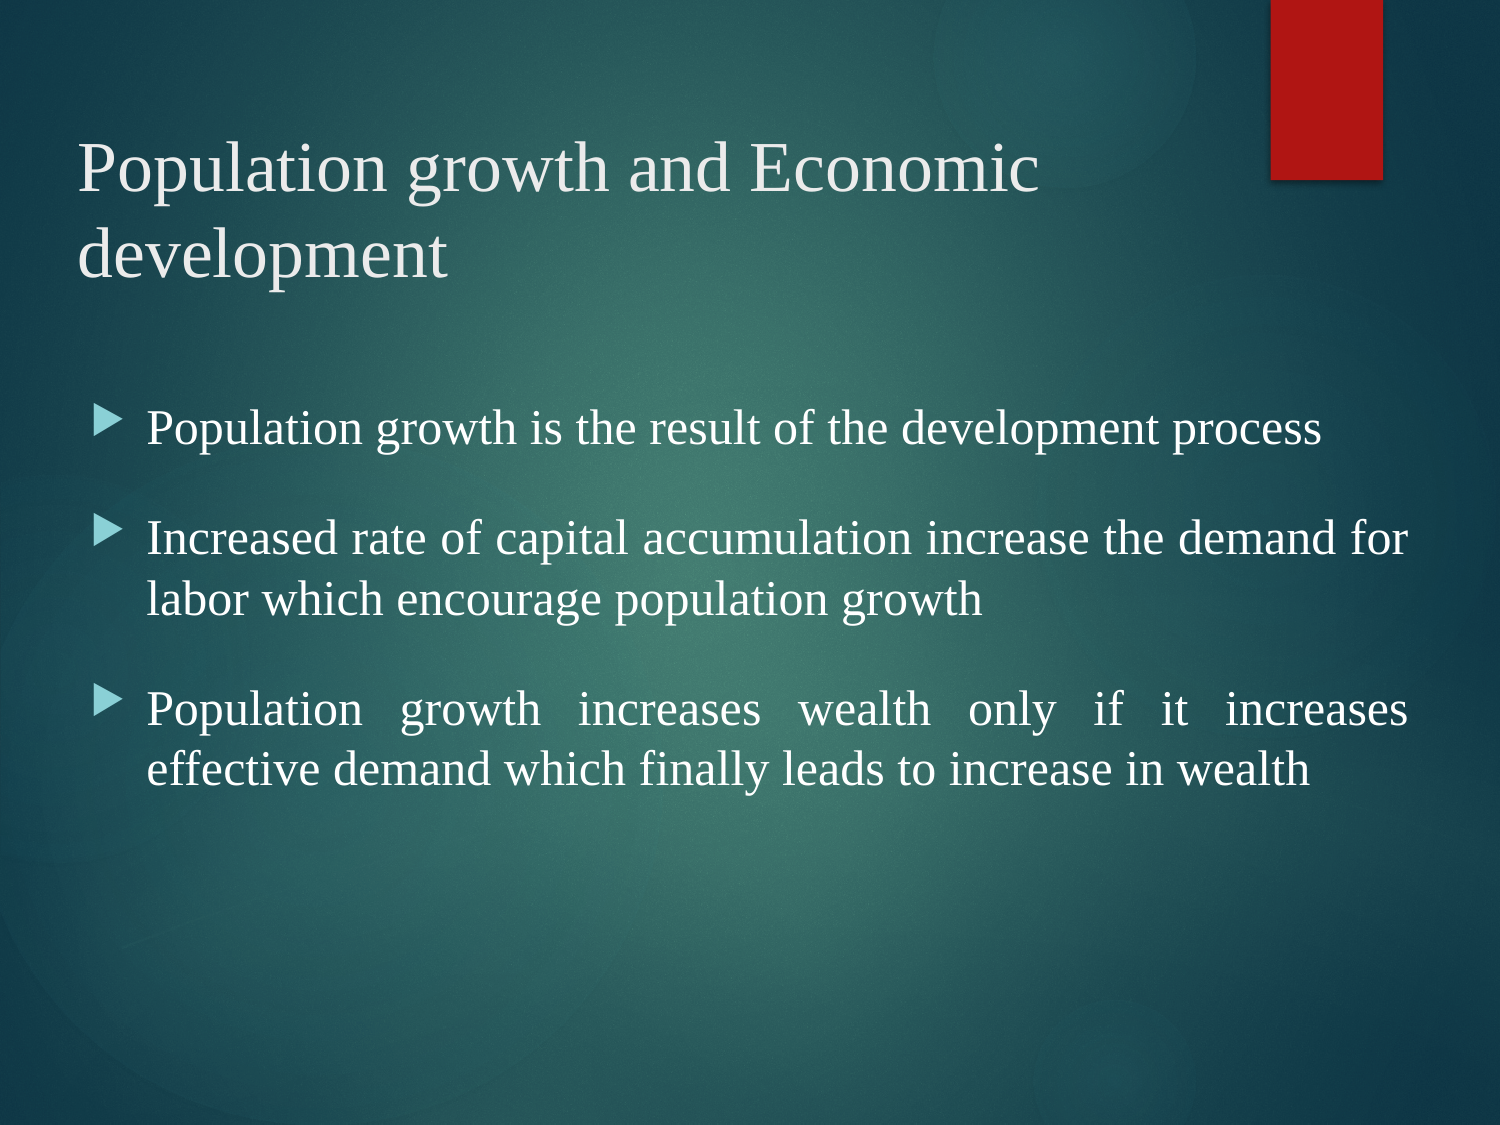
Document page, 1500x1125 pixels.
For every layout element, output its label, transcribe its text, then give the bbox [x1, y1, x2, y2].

list Population growth is the result of the development process Increased rate of capital accumulation increase the demand for labor which encourage population growth Population growth increases wealth only if it increases effective demand which finally leads to increase in wealth [75, 387, 1425, 988]
title Population growth and Economic development [62, 112, 1413, 300]
